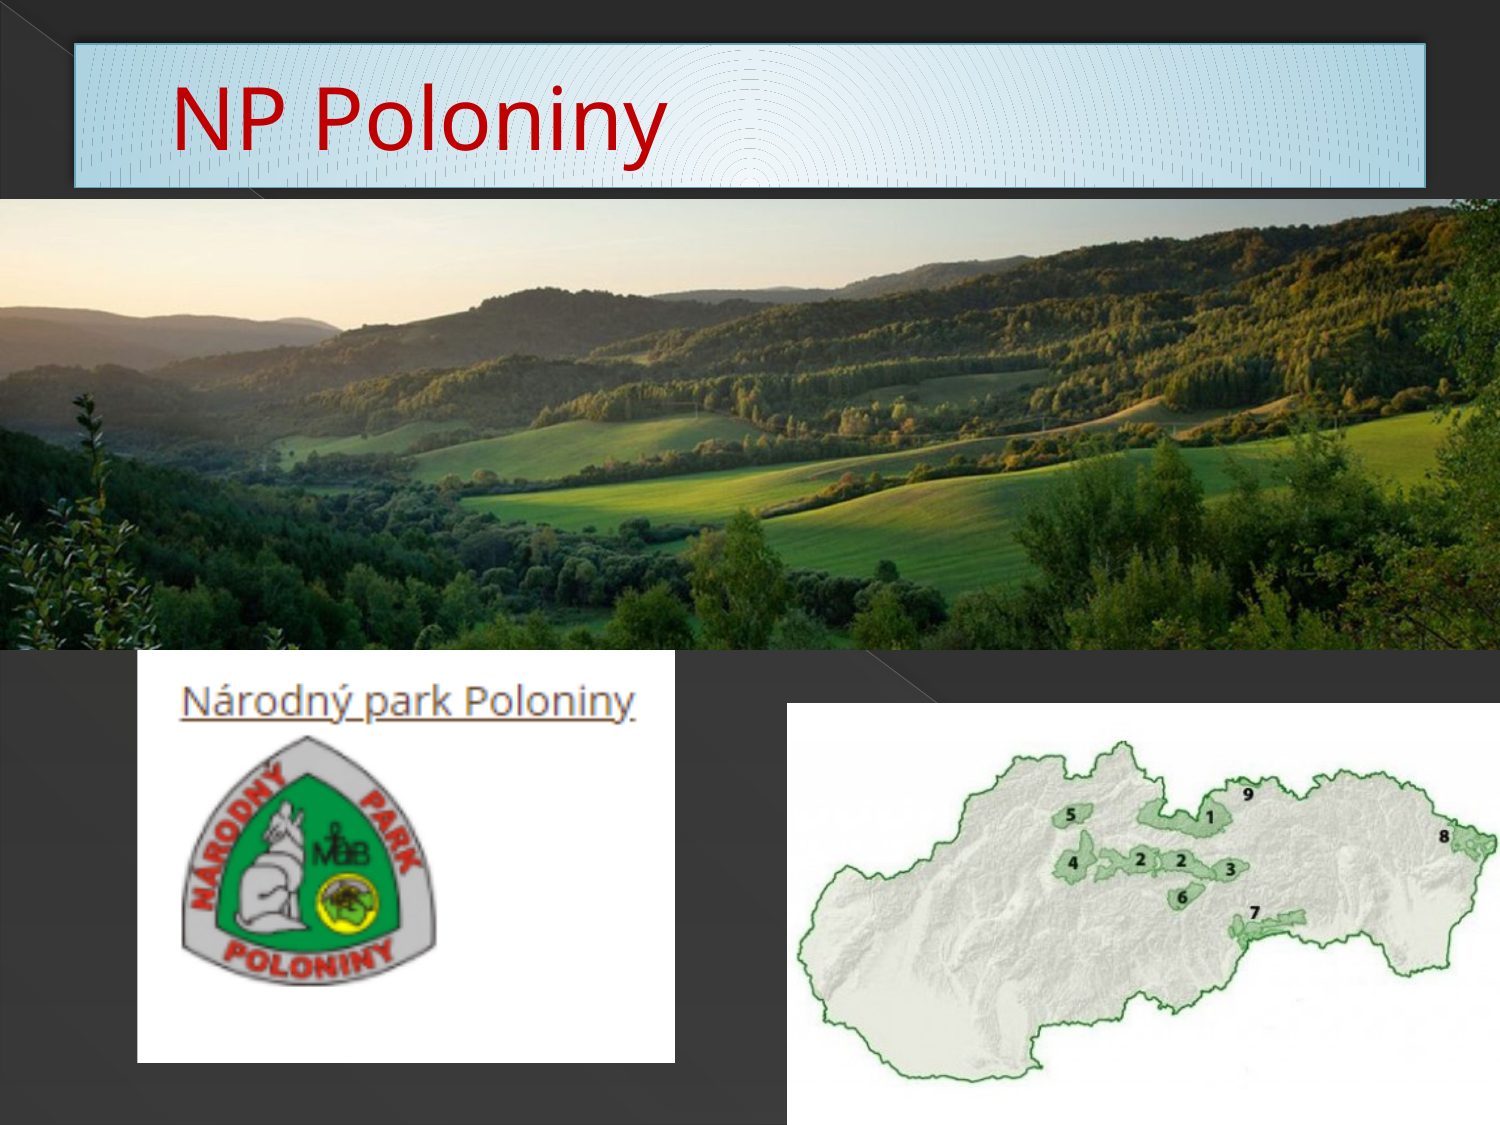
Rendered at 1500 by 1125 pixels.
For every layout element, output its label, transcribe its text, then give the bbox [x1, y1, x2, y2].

picture [0, 199, 1500, 1063]
picture [787, 703, 1500, 1125]
title NP Poloniny [74, 43, 1426, 187]
